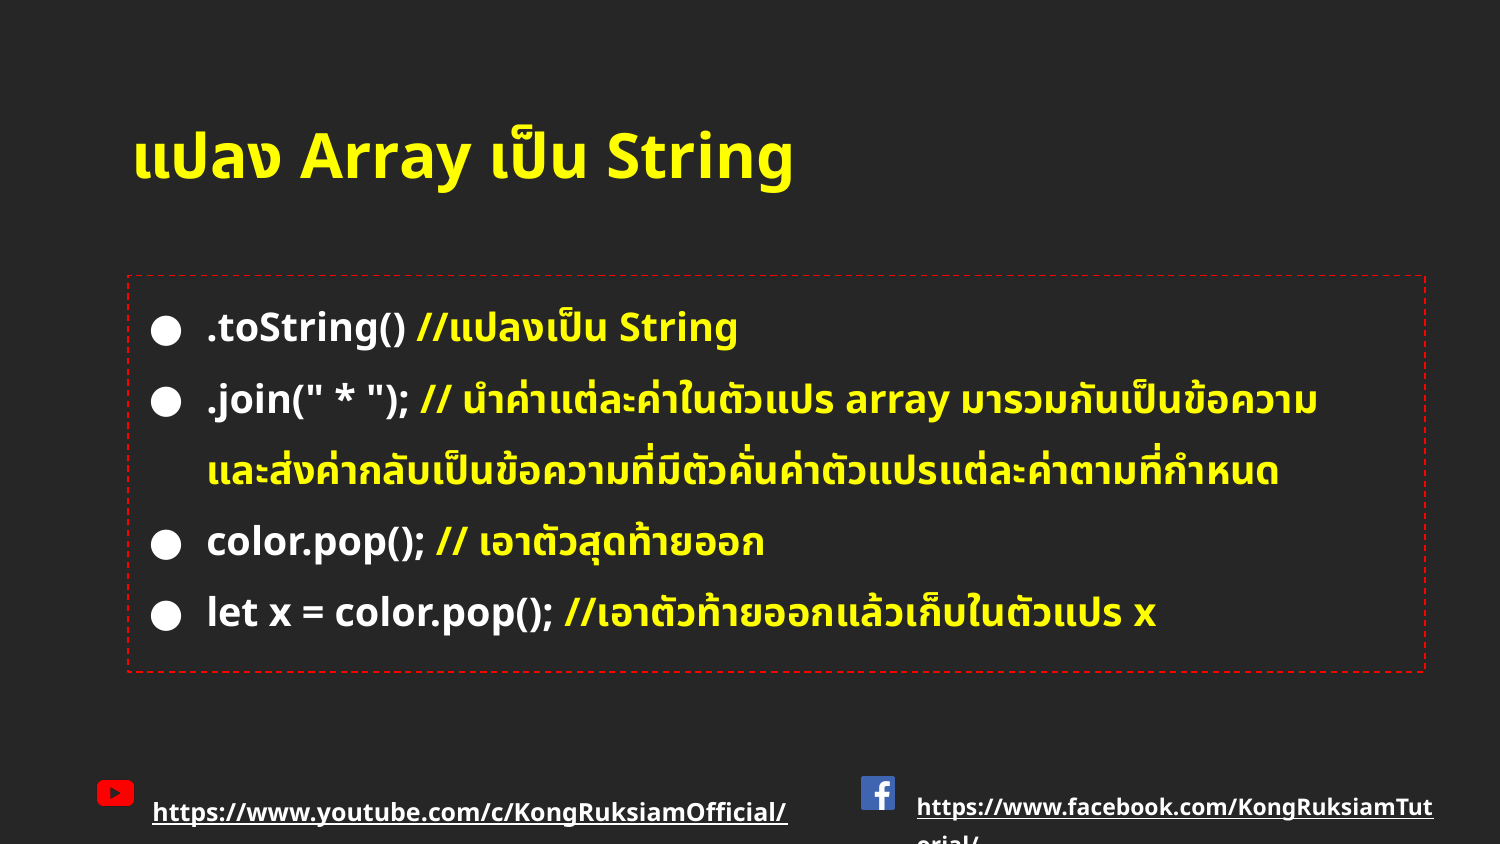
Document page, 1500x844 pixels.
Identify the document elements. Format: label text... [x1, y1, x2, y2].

title แปลง Array เป็น String [128, 124, 1371, 213]
text_box https://www.youtube.com/c/KongRuksiamOfficial/ [137, 764, 873, 834]
text_box https://www.facebook.com/KongRuksiamTutorial/ [901, 762, 1463, 808]
picture [92, 770, 139, 817]
picture [861, 776, 895, 811]
list .toString() //แปลงเป็น String .join(" * "); // นำค่าแต่ละค่าในตัวแปร array มารวมกันเป็นข้อความ และส่งค่ากลับเป็นข้อความที่มีตัวคั่นค่าตัวแปรแต่ละค่าตามที่กำหนด color.pop(); // เอาตัวสุดท้ายออก let x = color.pop(); //เอาตัวท้ายออกแล้วเก็บในตัวแปร x [128, 275, 1426, 673]
